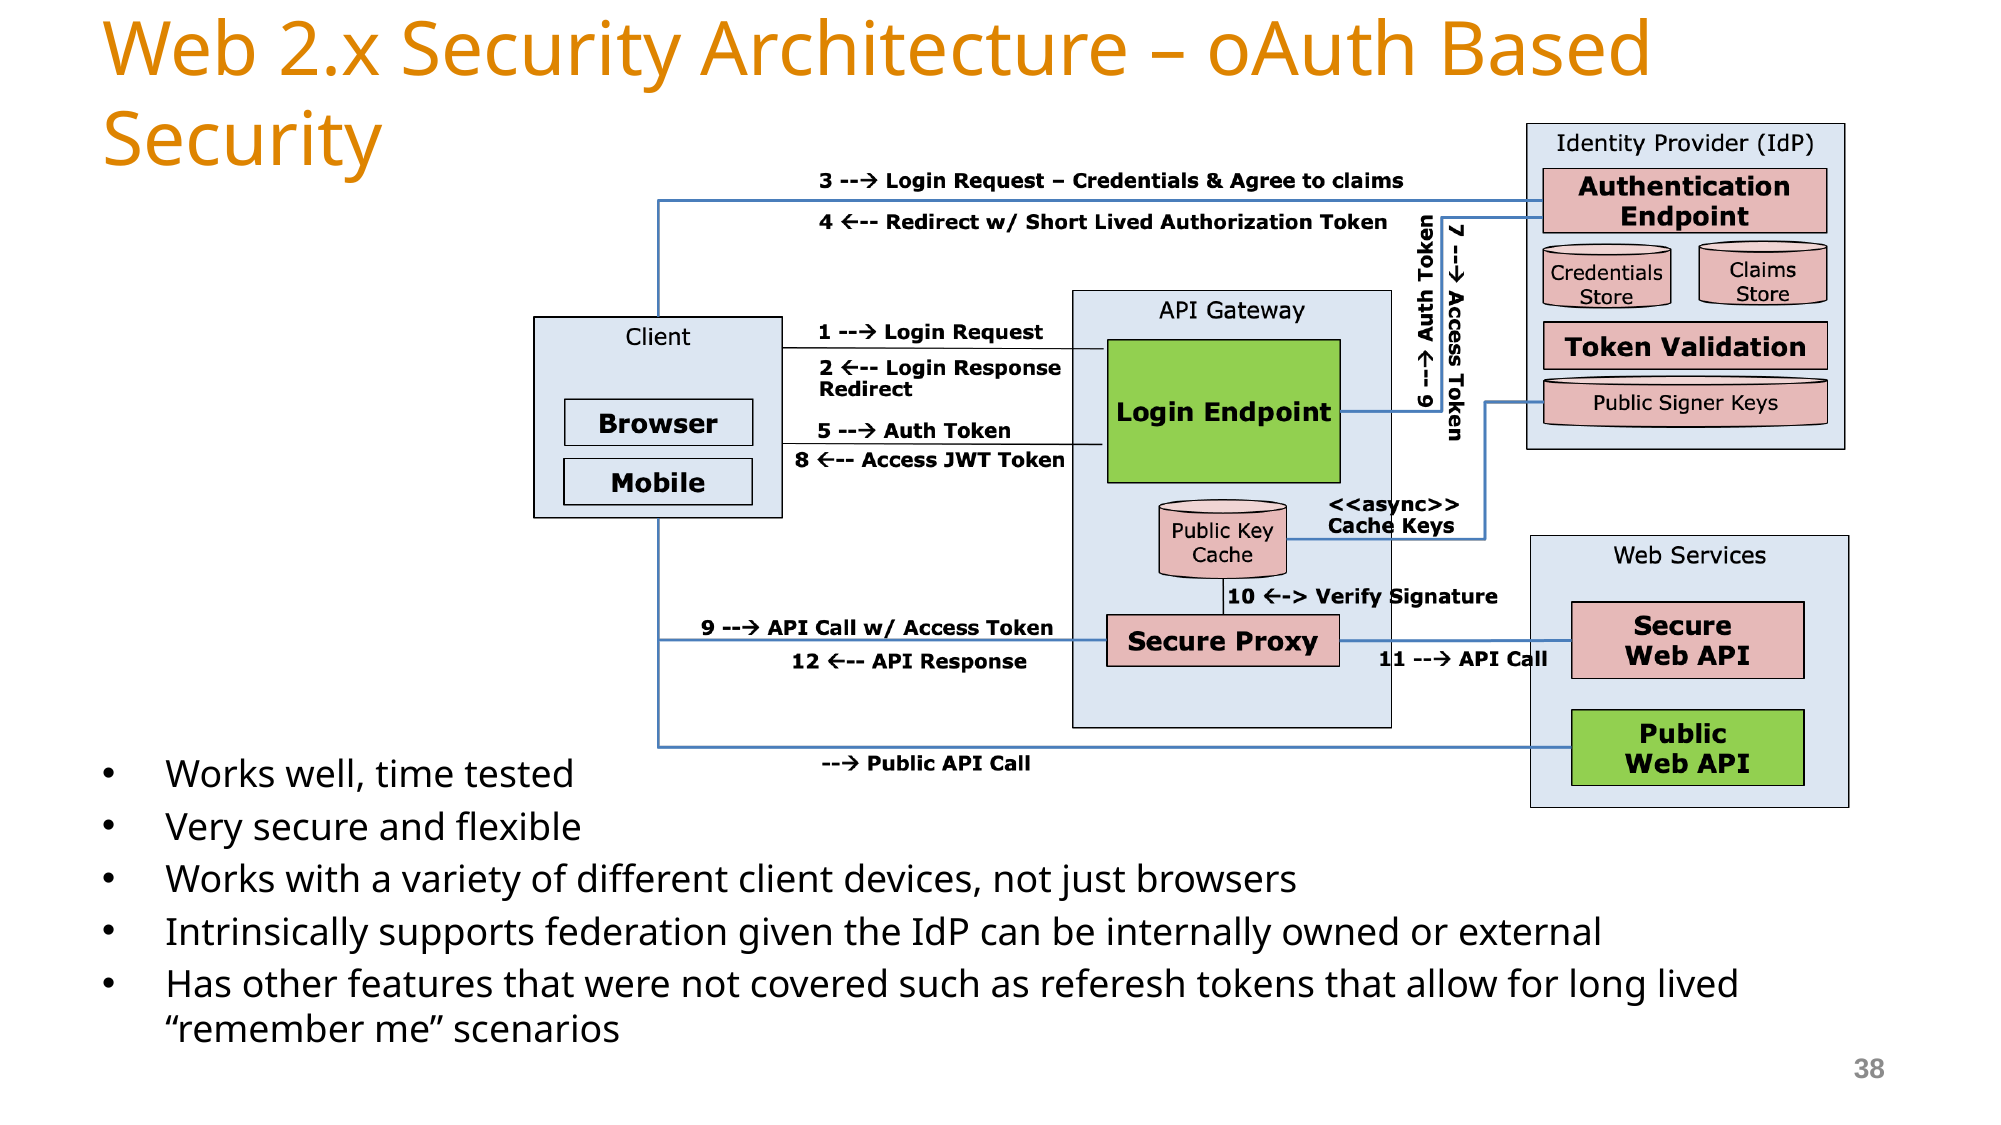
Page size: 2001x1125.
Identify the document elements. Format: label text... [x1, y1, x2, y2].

text_box Works well, time tested Very secure and flexible Works with a variety of different client devices, not just browsers Intrinsically supports federation given the IdP can be internally owned or external Has other features that were not covered such as referesh tokens that allow for long lived “remember me” scenarios [87, 742, 1965, 1073]
slide_number 38 [1433, 1073, 1900, 1100]
title Web 2.x Security Architecture – oAuth Based Security [87, 33, 1913, 148]
picture [533, 121, 1851, 808]
